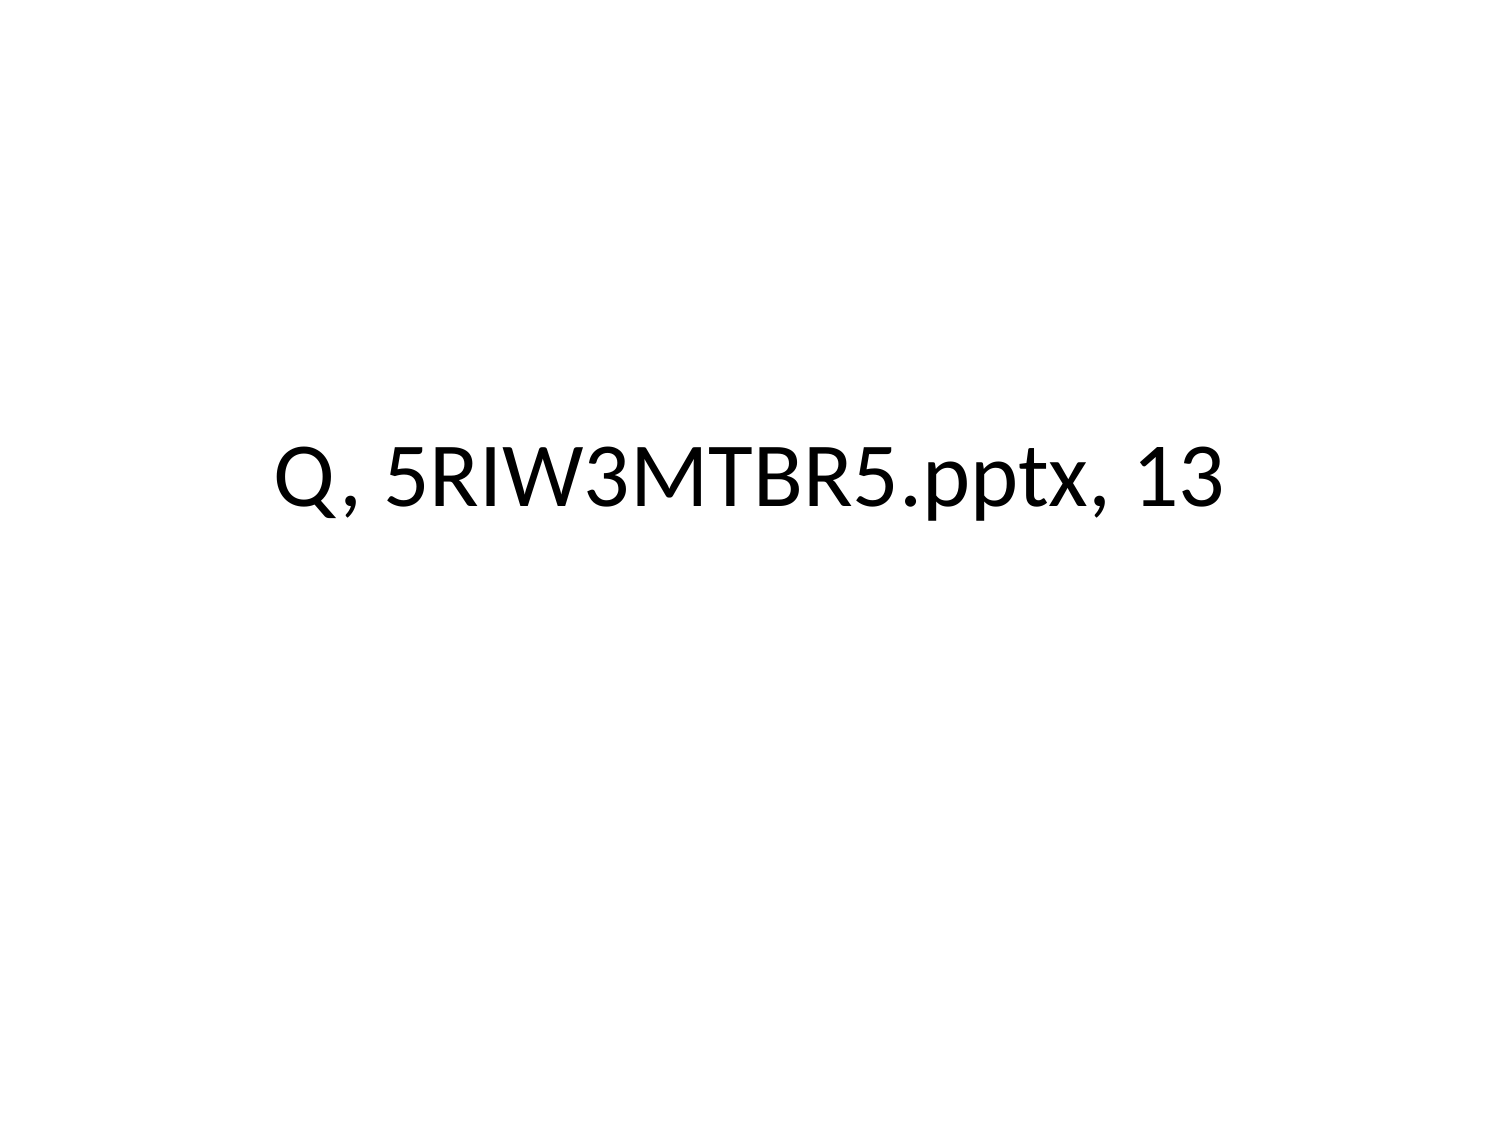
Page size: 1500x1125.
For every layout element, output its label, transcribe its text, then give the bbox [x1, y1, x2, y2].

title Q, 5RIW3MTBR5.pptx, 13 [112, 349, 1388, 591]
